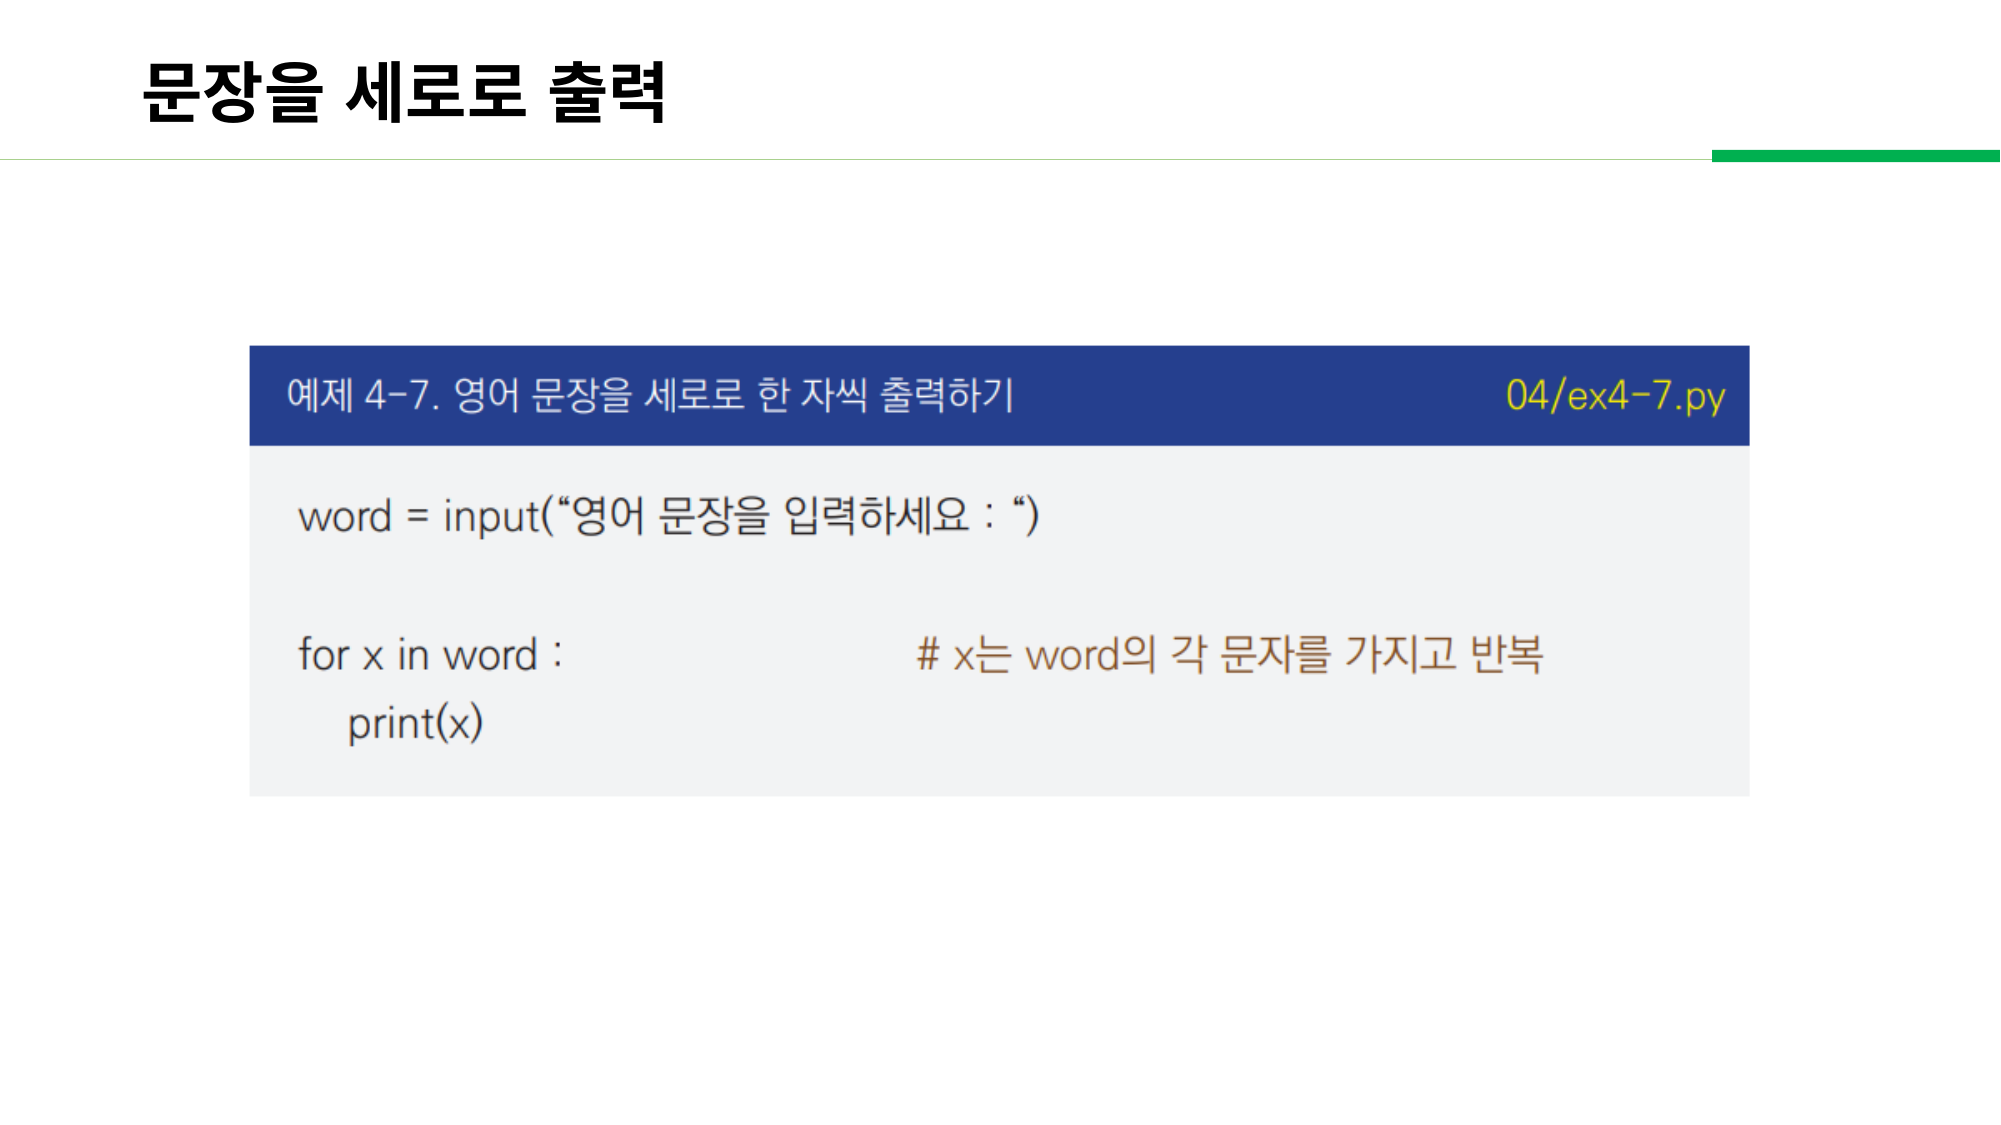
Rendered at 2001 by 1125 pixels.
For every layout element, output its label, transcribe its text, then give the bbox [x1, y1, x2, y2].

text_box 문장을 세로로 출력 [126, 43, 1587, 139]
picture [235, 331, 1765, 810]
text_box [1711, 149, 2000, 159]
